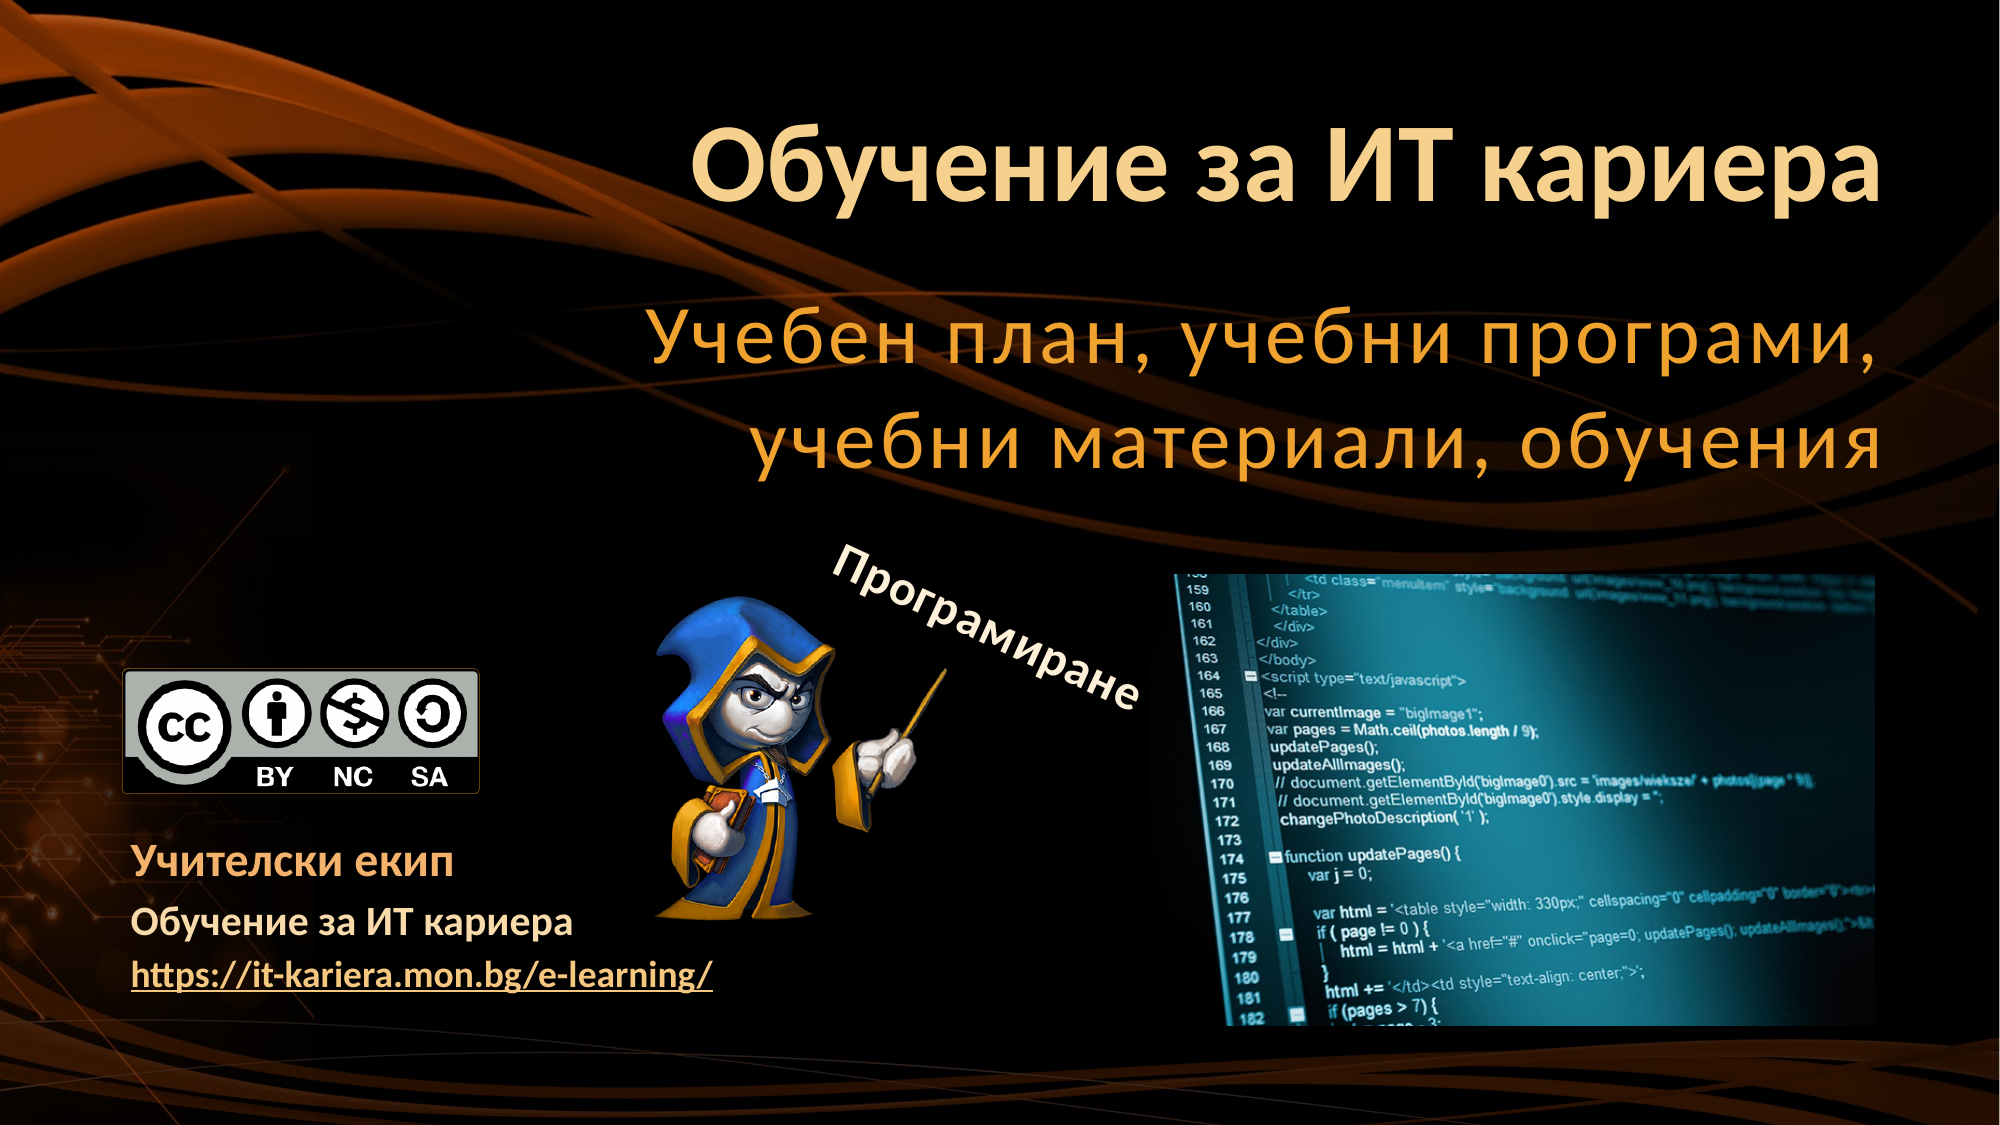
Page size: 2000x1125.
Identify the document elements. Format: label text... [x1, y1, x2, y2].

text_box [122, 594, 950, 1009]
picture [0, 0, 2000, 1125]
text_box Програмиране [800, 518, 1149, 741]
title Обучение за ИТ кариера [124, 75, 1885, 255]
subtitle Учебен план, учебни програми, учебни материали, обучения [549, 275, 1885, 521]
